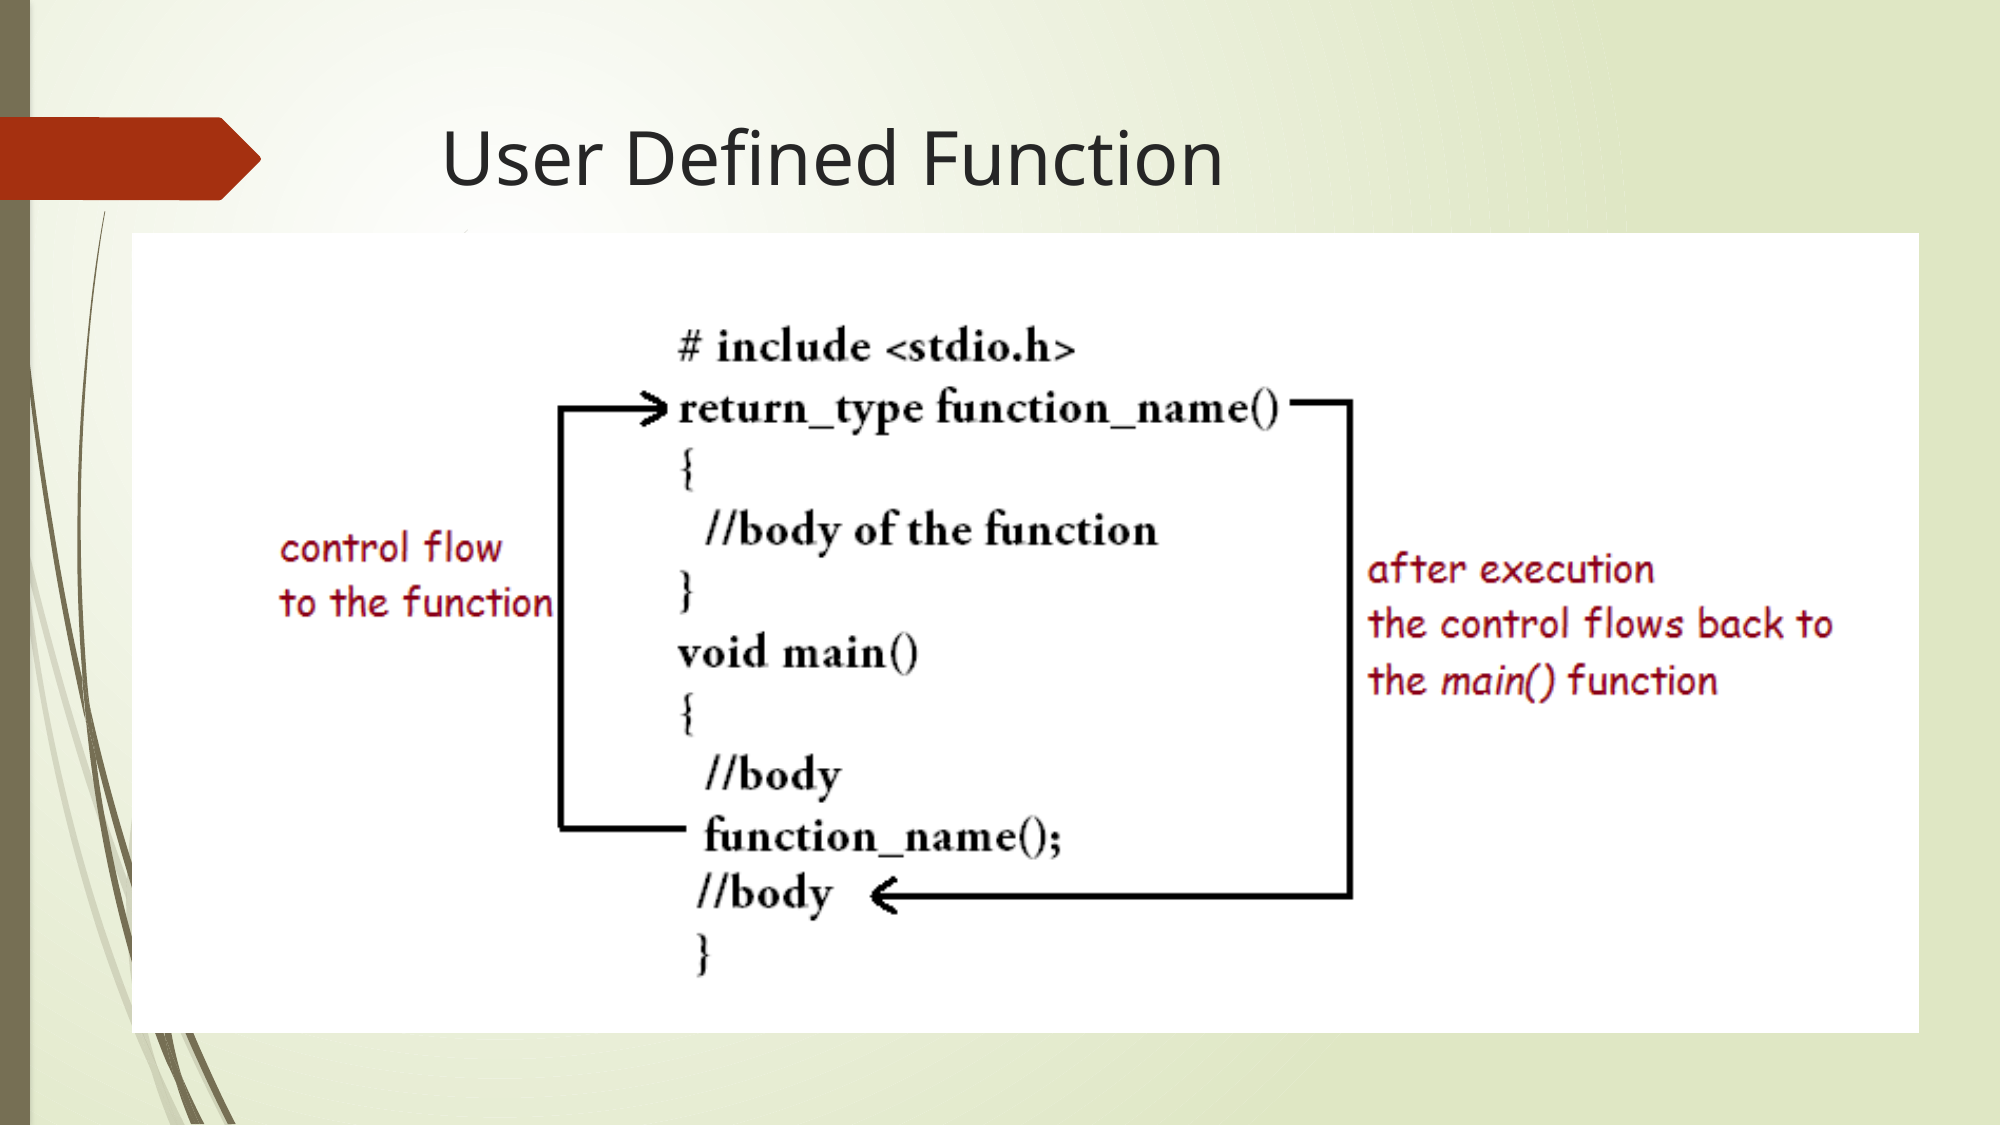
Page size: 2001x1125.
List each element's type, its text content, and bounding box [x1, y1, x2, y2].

picture [132, 233, 1920, 1034]
title User Defined Function [425, 102, 1888, 230]
